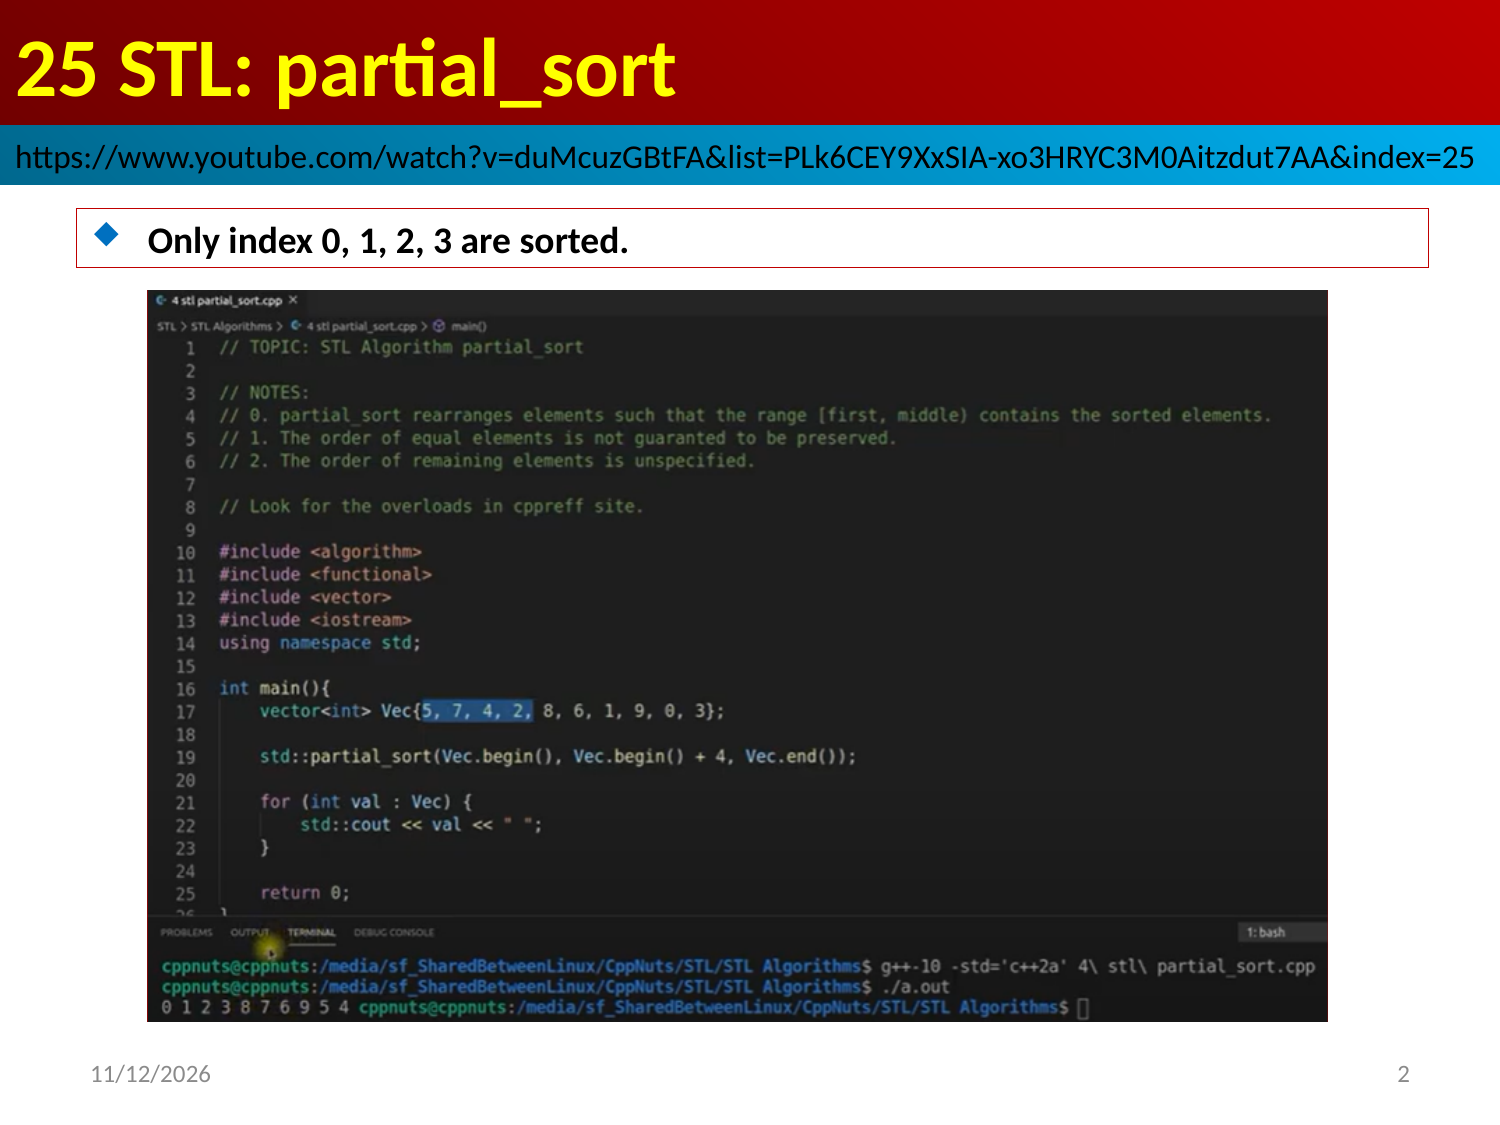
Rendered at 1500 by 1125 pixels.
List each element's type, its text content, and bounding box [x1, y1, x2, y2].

slide_number 2 [1074, 1042, 1425, 1103]
text_box https://www.youtube.com/watch?v=duMcuzGBtFA&list=PLk6CEY9XxSIA-xo3HRYC3M0Aitzdut7AA&index=25 [0, 125, 1500, 185]
subtitle Only index 0, 1, 2, 3 are sorted. [76, 208, 1429, 268]
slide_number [75, 1042, 425, 1103]
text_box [147, 290, 1328, 1022]
title 25 STL: partial_sort [0, 0, 1500, 125]
